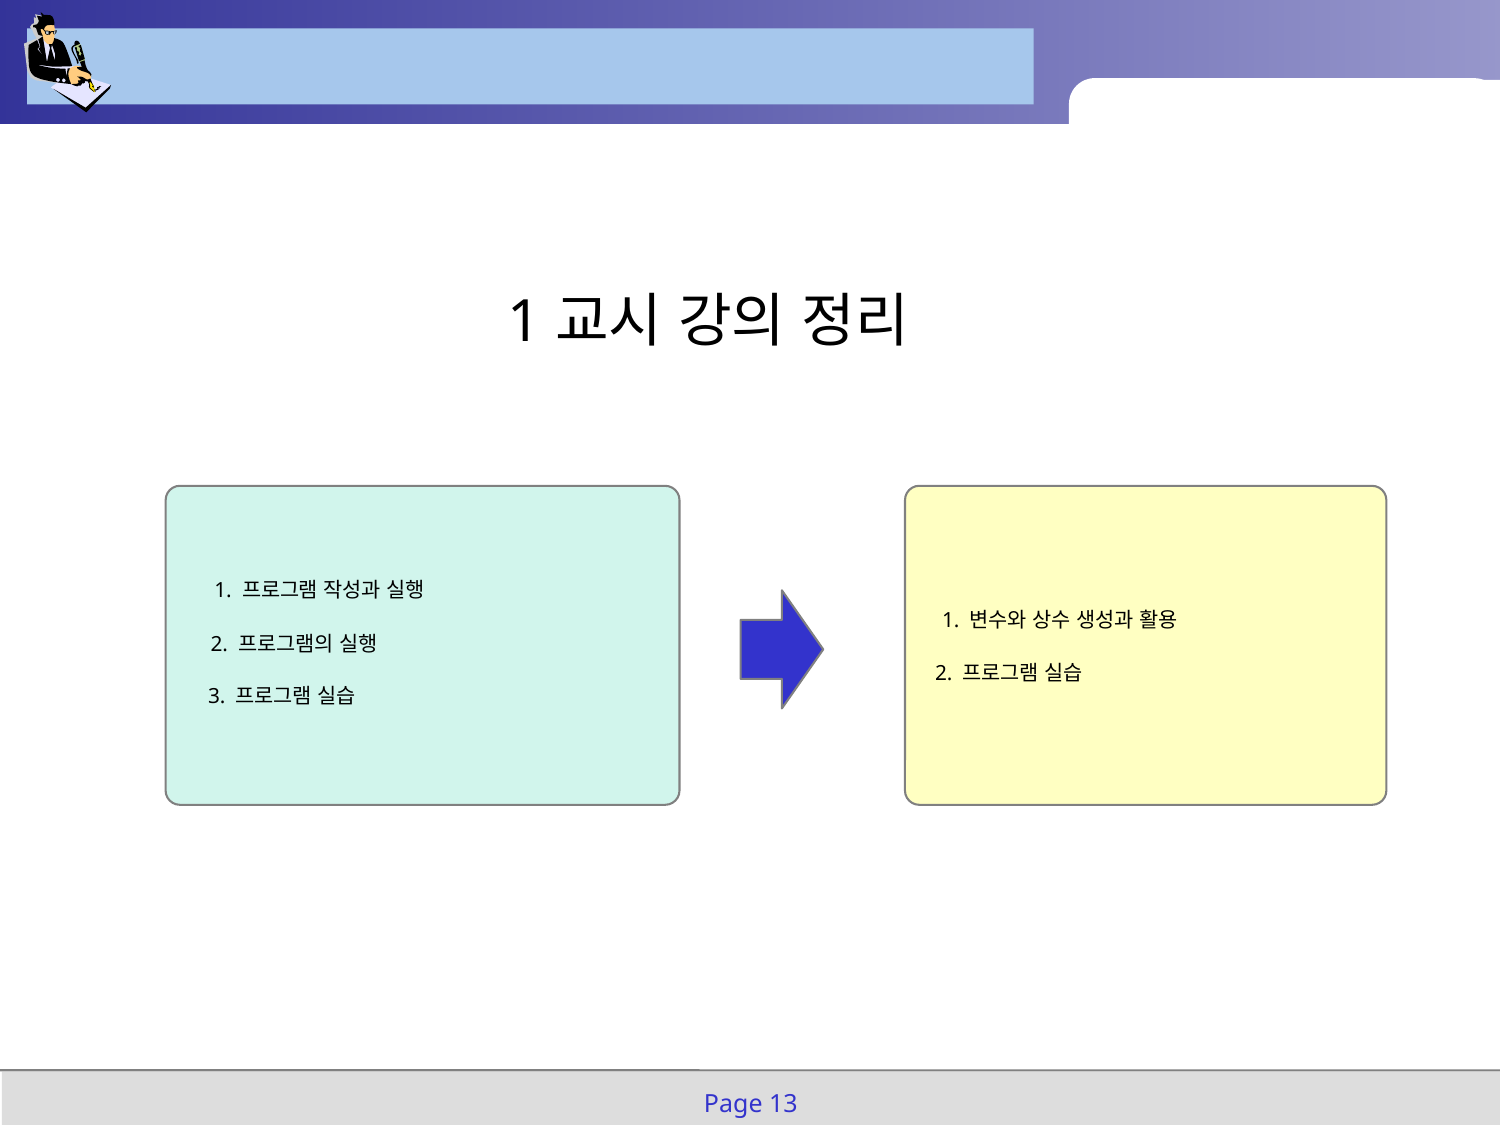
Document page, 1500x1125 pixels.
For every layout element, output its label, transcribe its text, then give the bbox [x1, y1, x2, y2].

text_box 1. 변수와 상수 생성과 활용 [927, 599, 1192, 640]
text_box [740, 590, 824, 709]
text_box 1. 프로그램 작성과 실행 [199, 569, 440, 609]
text_box [165, 485, 680, 805]
slide_number Page 13 [682, 1079, 819, 1124]
text_box 2. 프로그램의 실행 [195, 622, 393, 663]
text_box [904, 485, 1387, 805]
text_box 2. 프로그램 실습 [920, 652, 1098, 692]
text_box 3. 프로그램 실습 [193, 675, 371, 716]
text_box 1교시 강의 정리 [492, 275, 924, 361]
